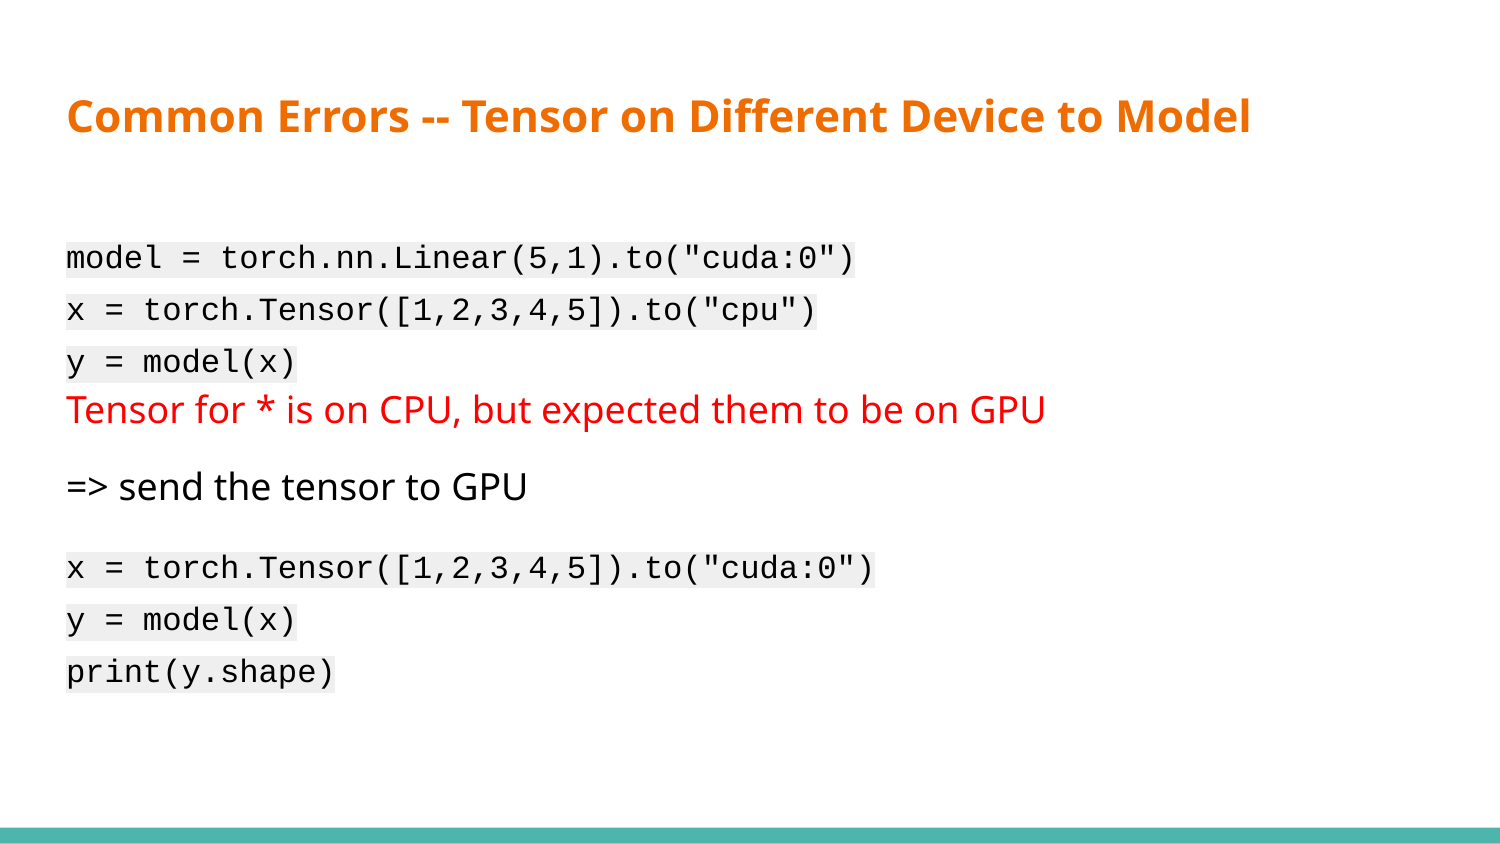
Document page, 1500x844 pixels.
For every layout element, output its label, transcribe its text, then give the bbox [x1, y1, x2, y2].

list model = torch.nn.Linear(5,1).to("cuda:0") x = torch.Tensor([1,2,3,4,5]).to("cpu") y = model(x) Tensor for * is on CPU, but expected them to be on GPU => send the tensor to GPU x = torch.Tensor([1,2,3,4,5]).to("cuda:0") y = model(x) print(y.shape) [51, 207, 1449, 750]
title Common Errors -- Tensor on Different Device to Model [51, 72, 1449, 189]
